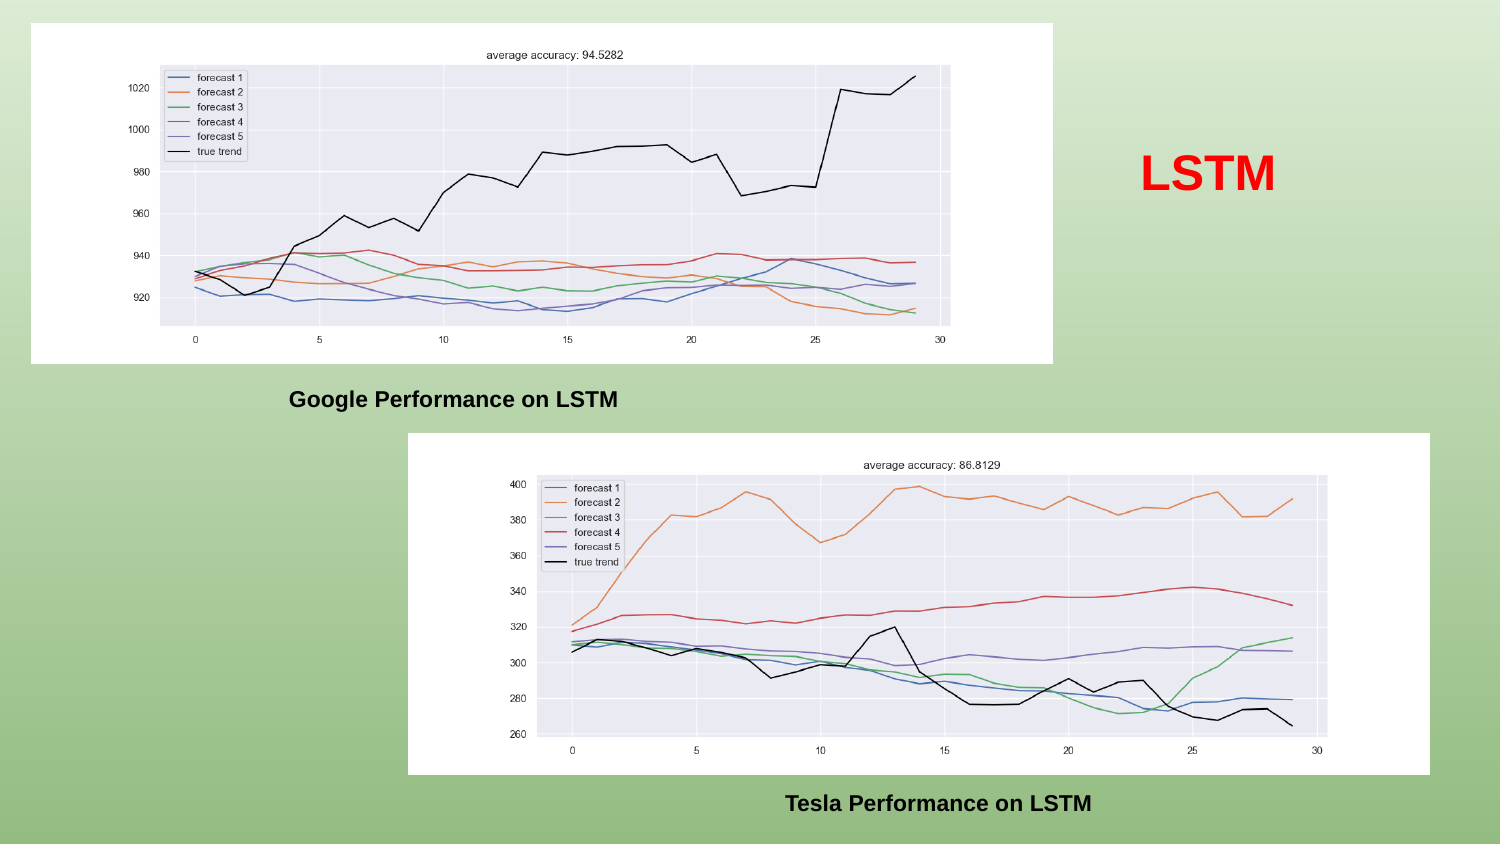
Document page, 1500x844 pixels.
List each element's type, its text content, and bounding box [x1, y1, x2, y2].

picture [408, 433, 1430, 775]
text_box Tesla Performance on LSTM [769, 783, 1163, 830]
text_box Google Performance on LSTM [273, 372, 810, 427]
picture [31, 23, 1053, 364]
text_box LSTM [1125, 125, 1403, 216]
